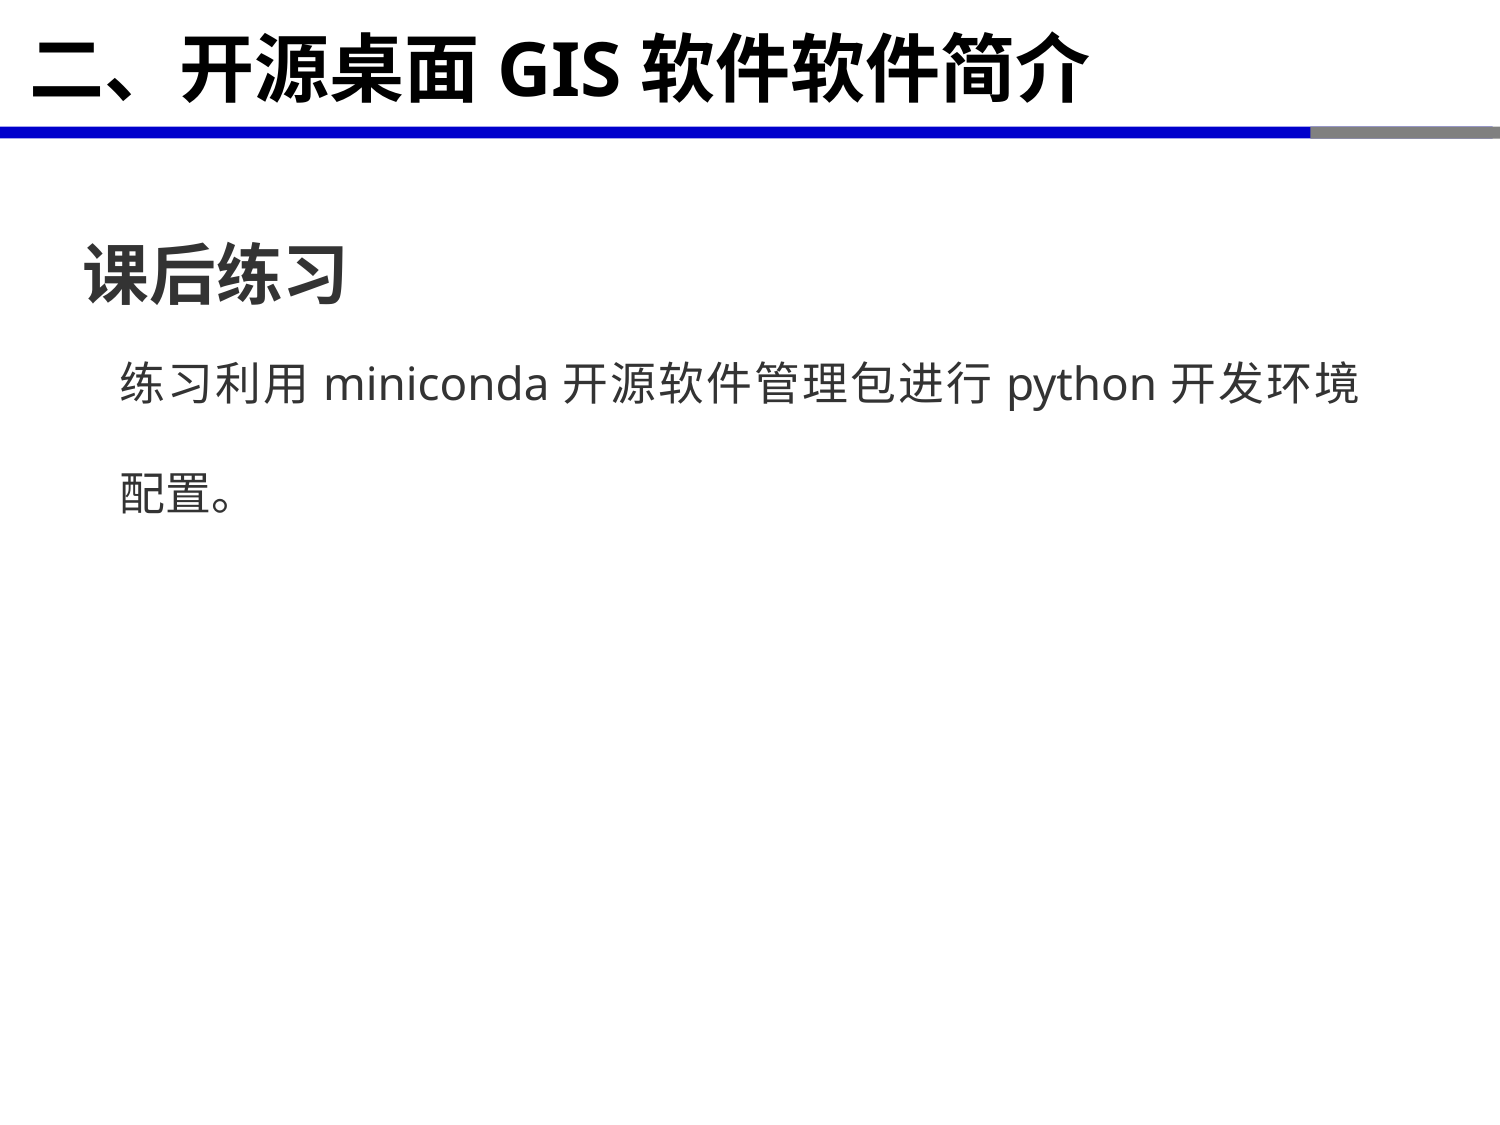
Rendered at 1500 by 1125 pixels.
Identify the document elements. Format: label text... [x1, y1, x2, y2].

text_box 练习利用miniconda开源软件管理包进行python开发环境配置。 [105, 292, 1375, 528]
title 二、开源桌面GIS软件软件简介 [0, 1, 1479, 132]
text_box 课后练习 [68, 185, 1432, 320]
